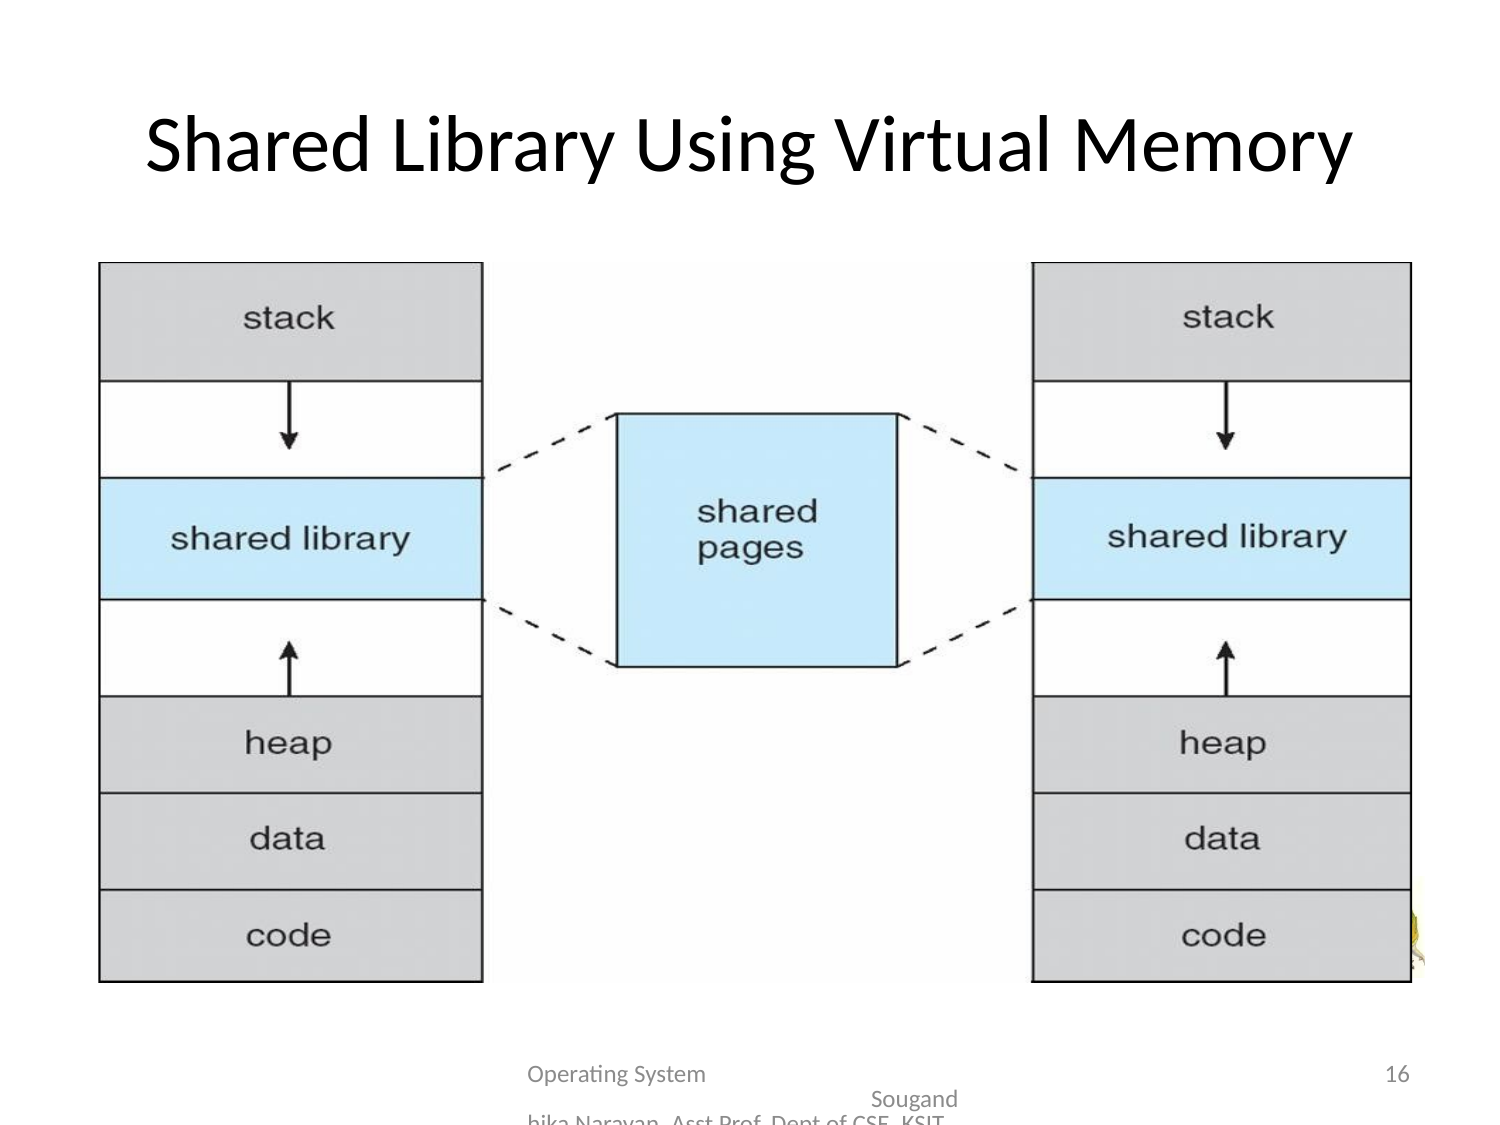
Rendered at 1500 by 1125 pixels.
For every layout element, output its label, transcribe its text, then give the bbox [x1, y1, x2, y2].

footer Operating System Sougandhika Narayan, Asst Prof, Dept of CSE, KSIT [512, 1042, 988, 1103]
slide_number 16 [1074, 1042, 1425, 1103]
title Shared Library Using Virtual Memory [75, 45, 1425, 233]
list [74, 262, 1426, 1006]
